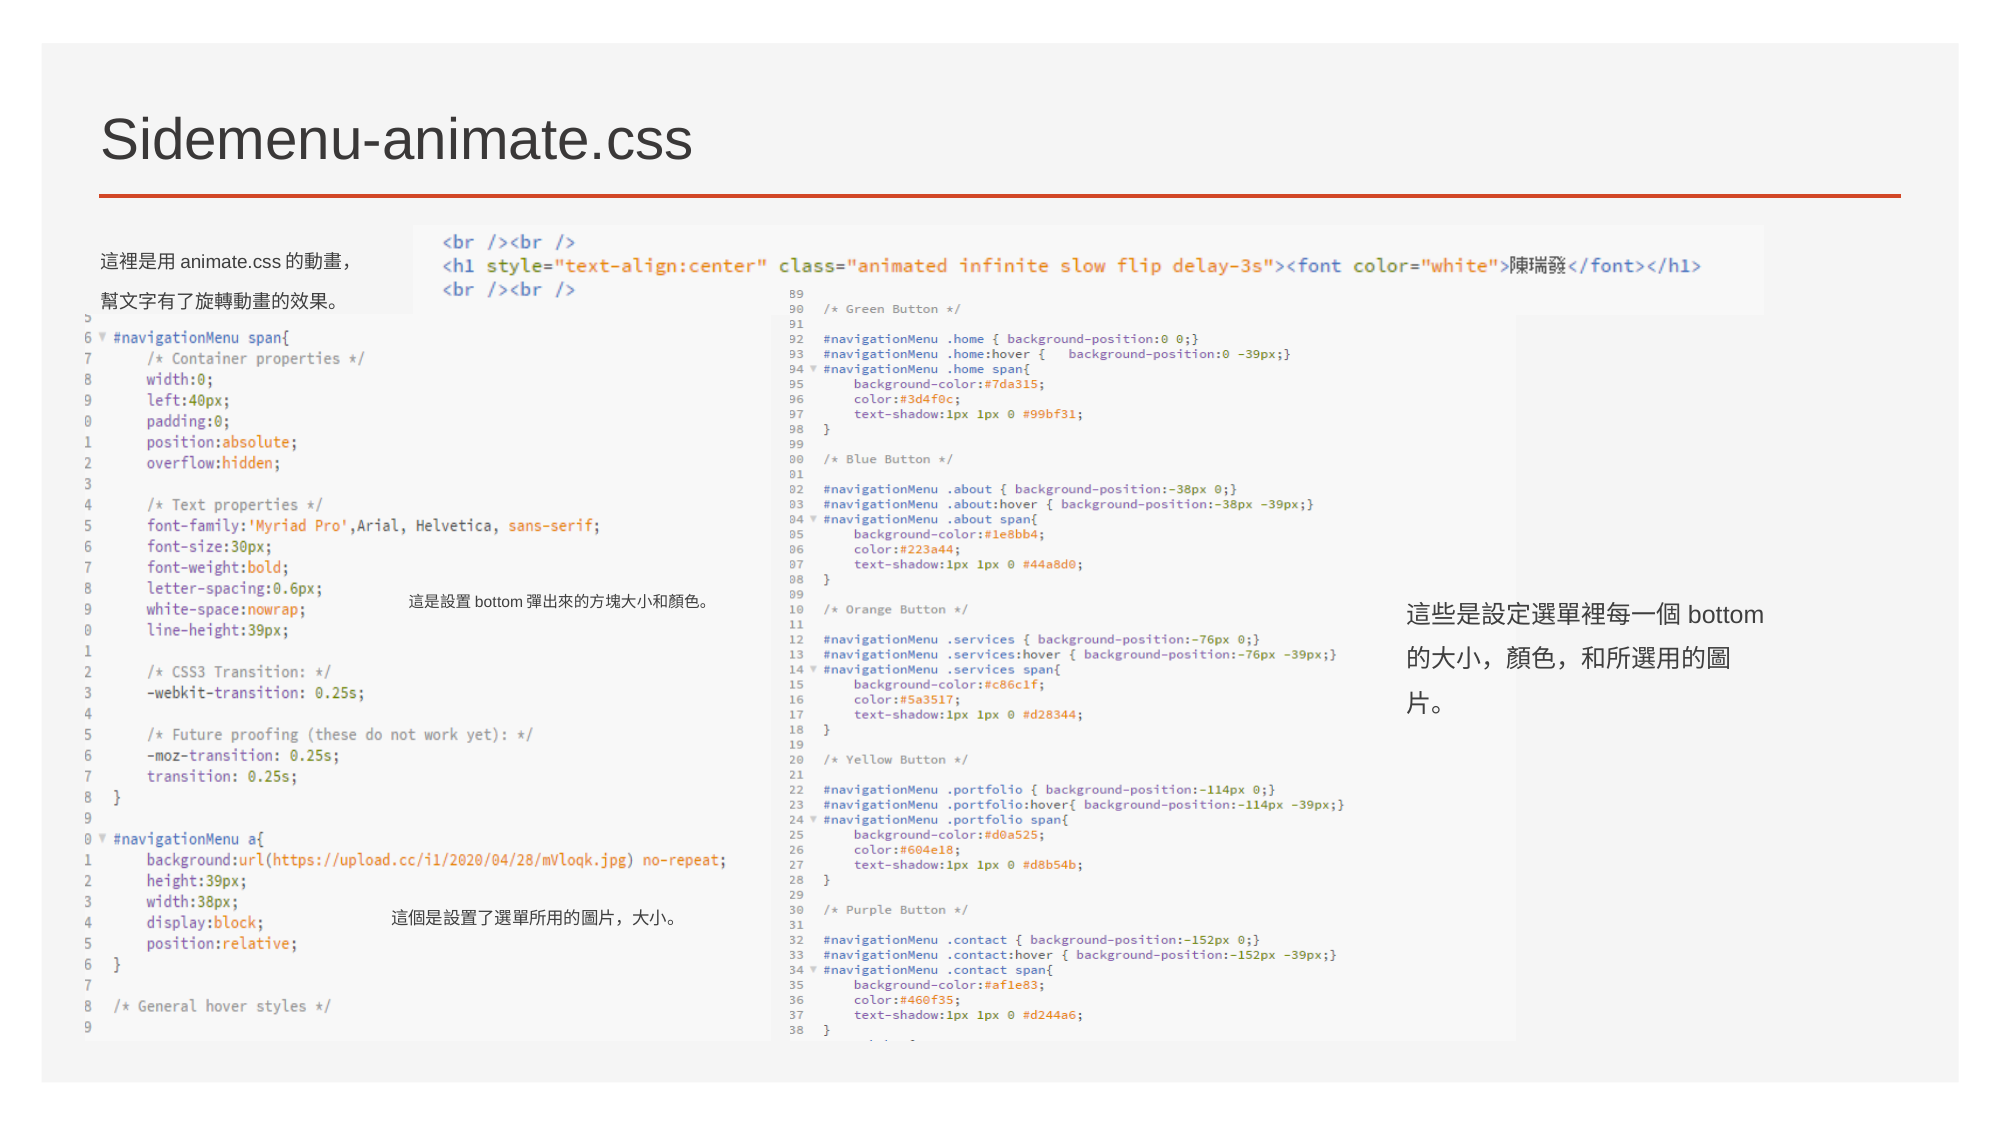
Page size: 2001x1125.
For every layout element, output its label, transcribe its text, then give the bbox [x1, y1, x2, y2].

title Sidemenu-animate.css [85, 73, 1214, 179]
text_box 這些是設定選單裡每一個bottom的大小，顏色，和所選用的圖片。 [1521, 575, 1787, 780]
text_box 這裡是用animate.css的動畫，幫文字有了旋轉動畫的效果。 [85, 225, 394, 313]
picture [85, 225, 1764, 1042]
